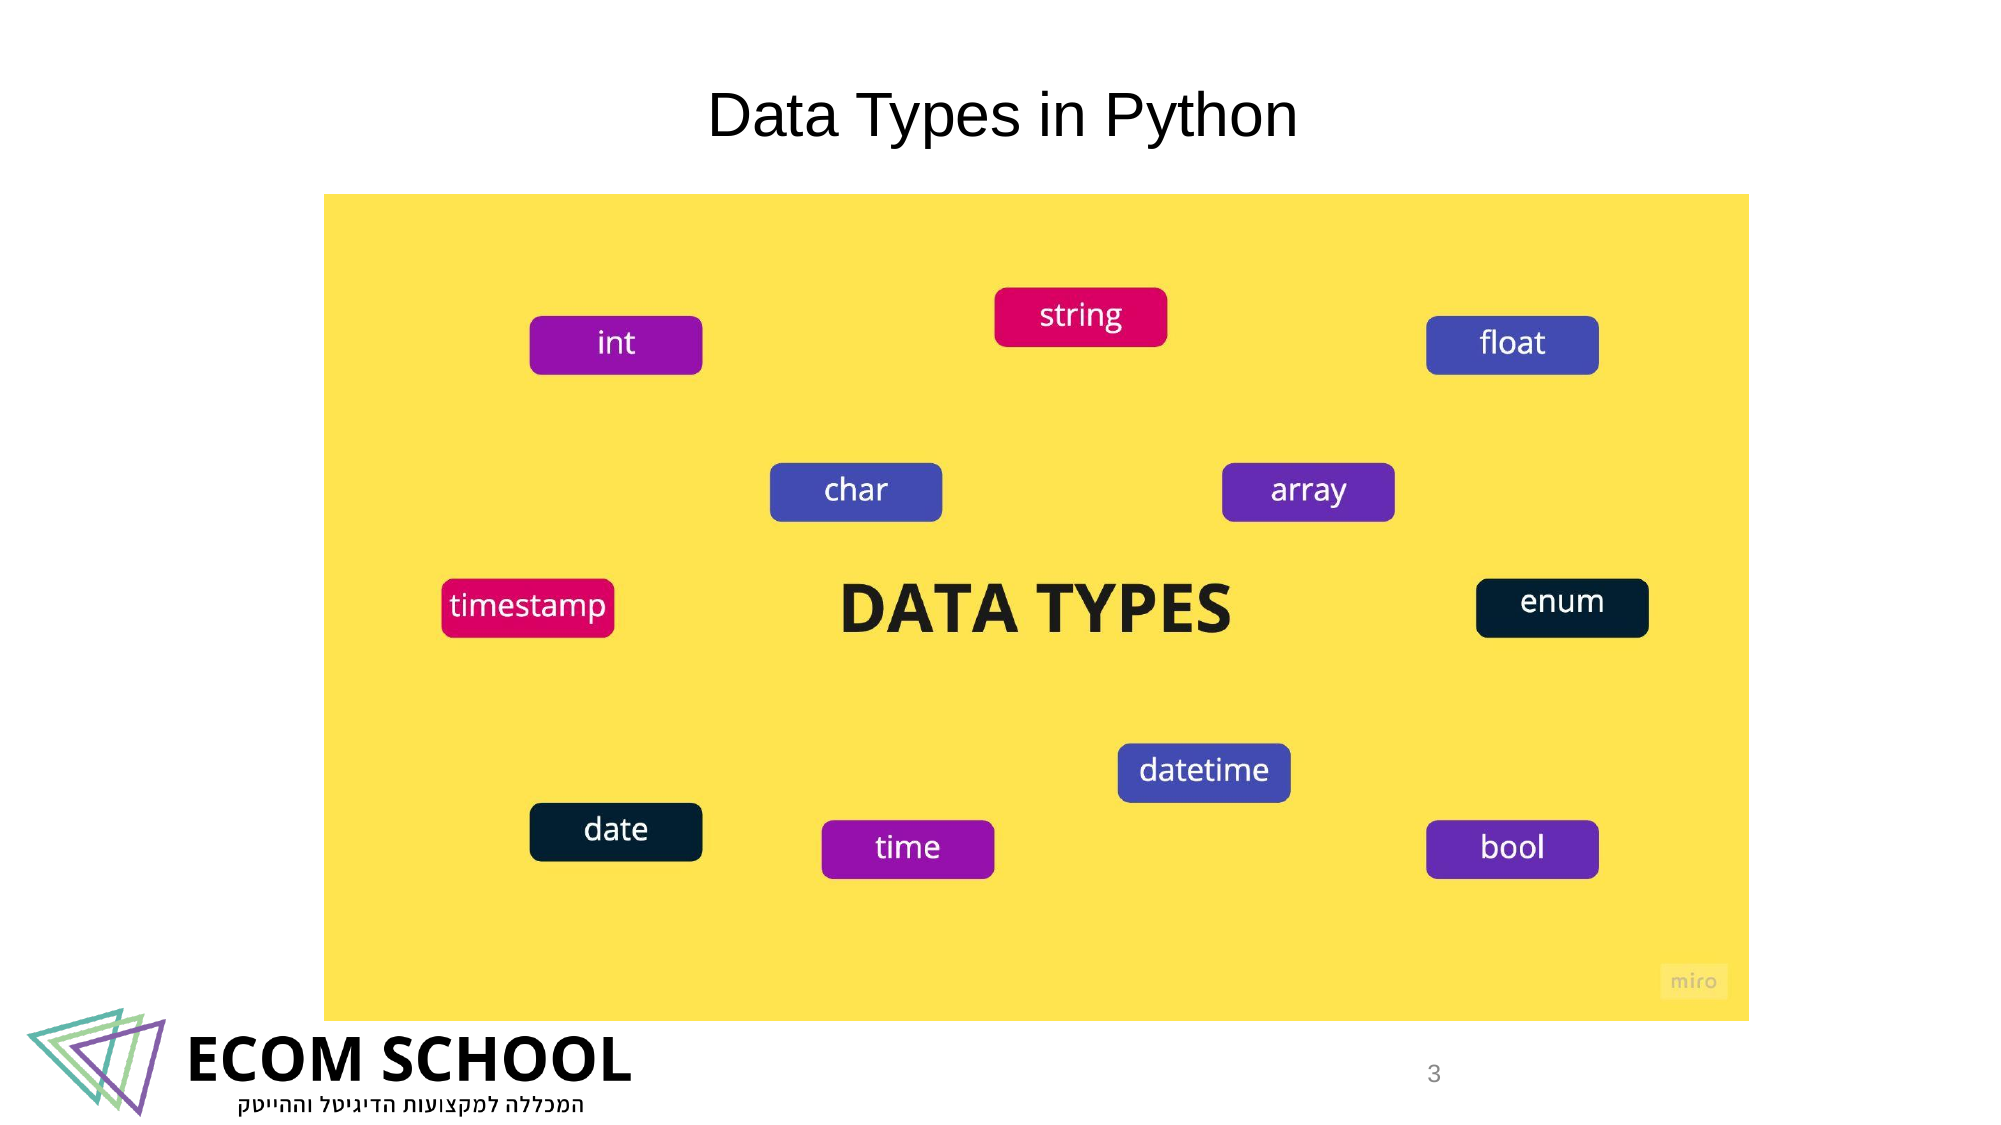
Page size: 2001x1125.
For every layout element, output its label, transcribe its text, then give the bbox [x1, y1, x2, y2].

picture [0, 193, 1750, 1125]
subtitle Data Types in Python [87, 75, 1919, 1075]
slide_number ‹#› [1412, 1042, 1863, 1103]
